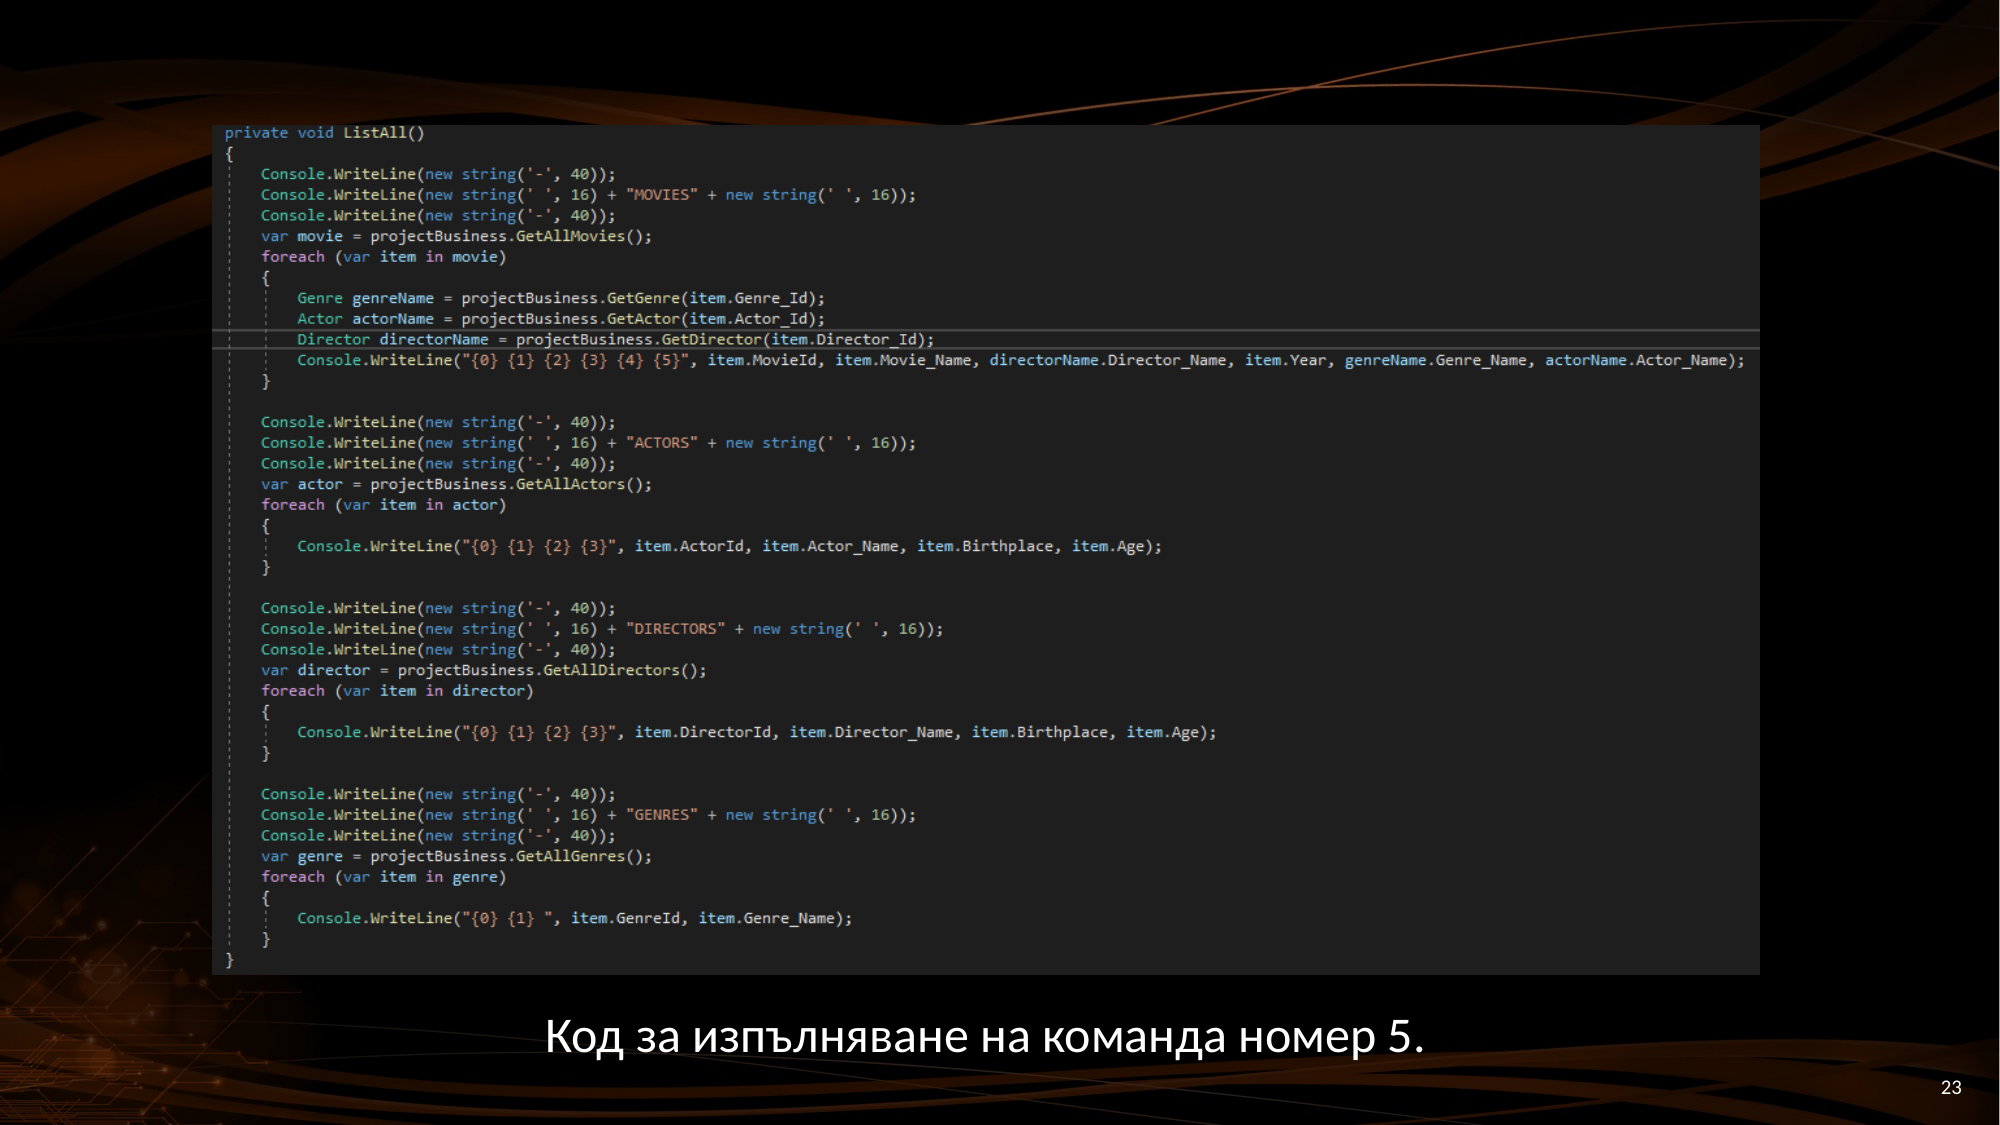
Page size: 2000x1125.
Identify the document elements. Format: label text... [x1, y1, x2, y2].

picture [0, 0, 2000, 1125]
slide_number 23 [1897, 1070, 1968, 1103]
text_box Код за изпълняване на команда номер 5. [485, 994, 1486, 1070]
